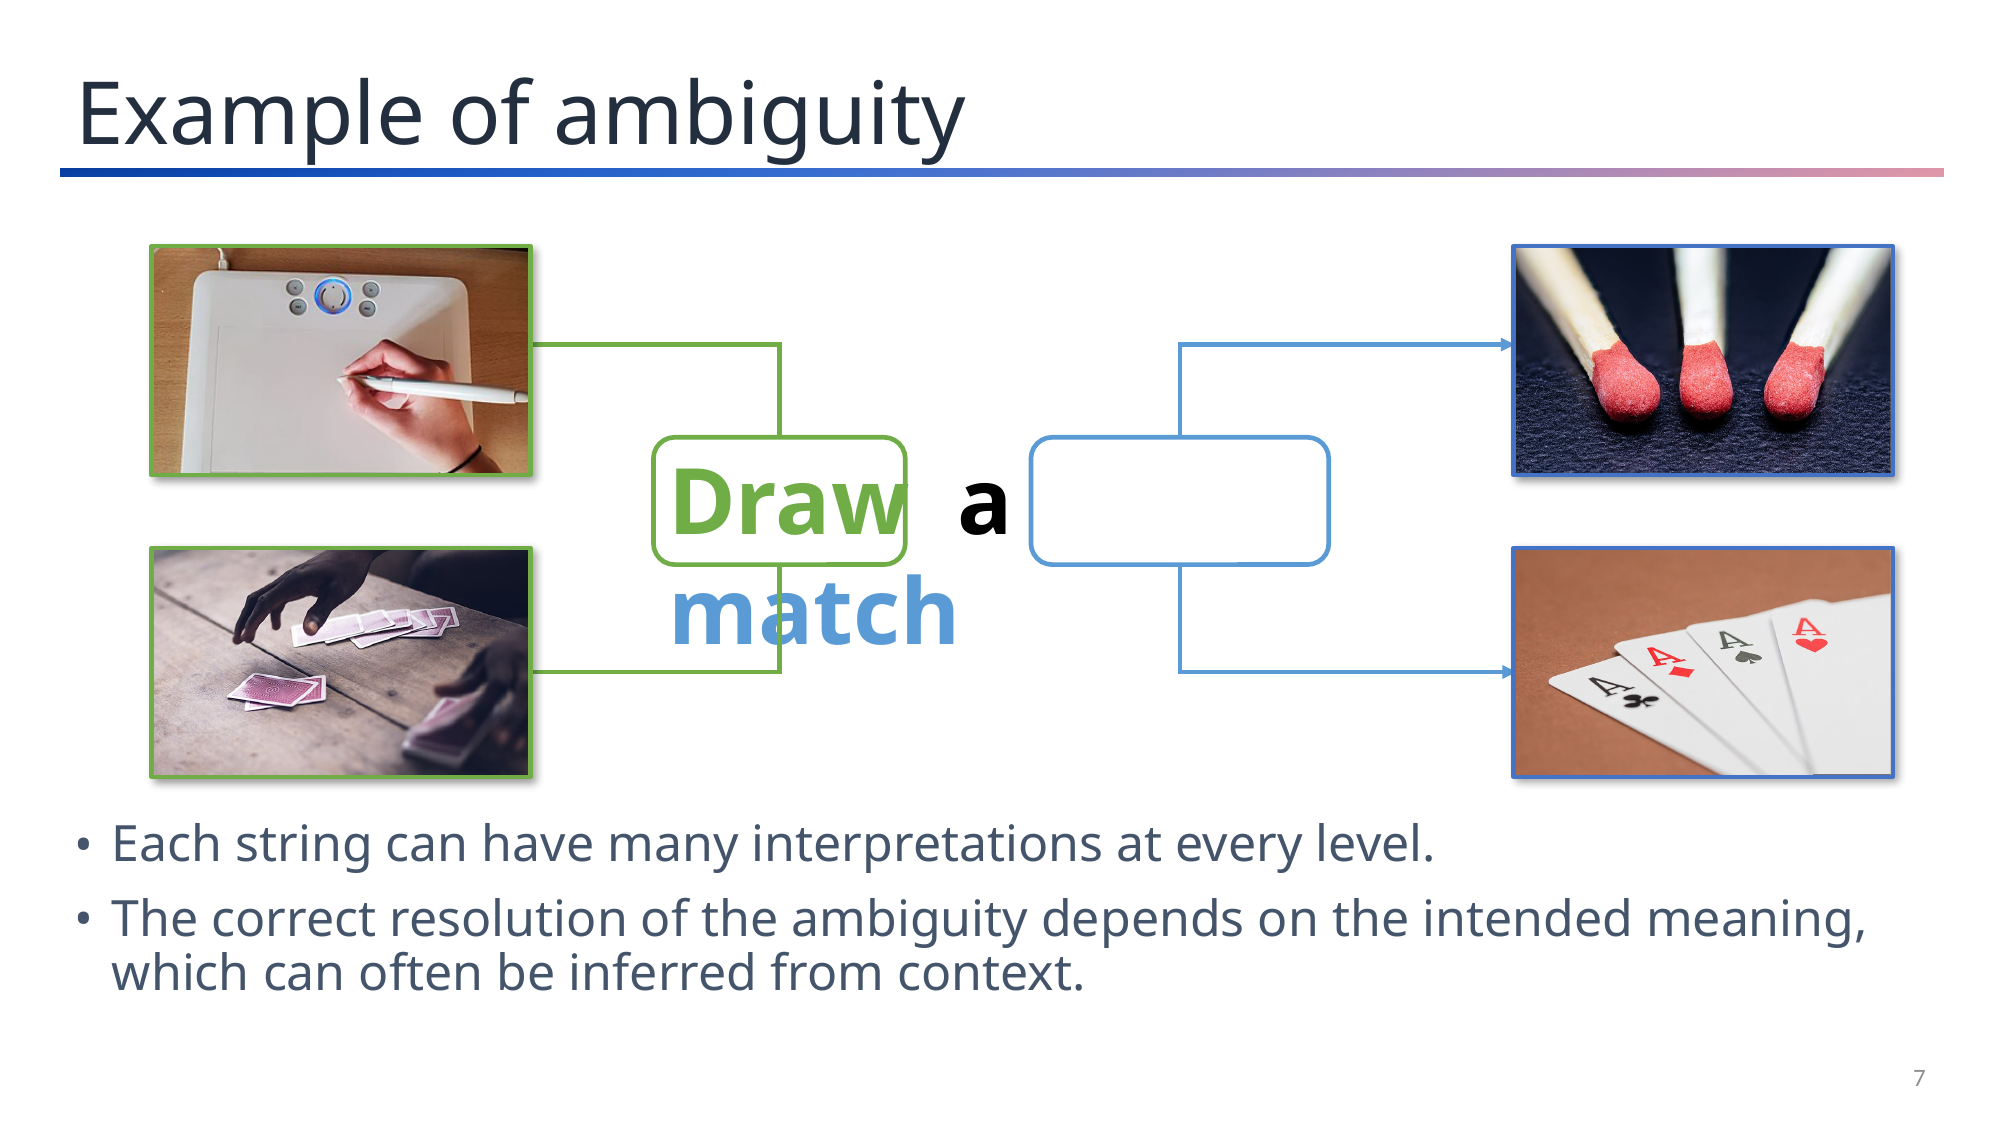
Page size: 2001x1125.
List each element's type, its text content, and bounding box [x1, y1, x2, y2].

picture [1515, 549, 1891, 775]
text_box [687, 436, 907, 566]
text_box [593, 251, 687, 478]
slide_number 7 [1861, 1058, 1941, 1095]
picture [153, 549, 529, 775]
text_box [1029, 436, 1300, 566]
title Example of ambiguity [60, 49, 1941, 170]
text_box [1294, 450, 1402, 787]
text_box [586, 478, 694, 758]
text_box Each string can have many interpretations at every level. The correct resolution of the ambiguity depends on the intended meaning, which can often be inferred from context. [59, 811, 1941, 1058]
text_box Draw a match [782, 435, 1178, 563]
picture [60, 168, 1944, 177]
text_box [1300, 223, 1394, 450]
picture [153, 248, 529, 473]
picture [1515, 248, 1891, 473]
